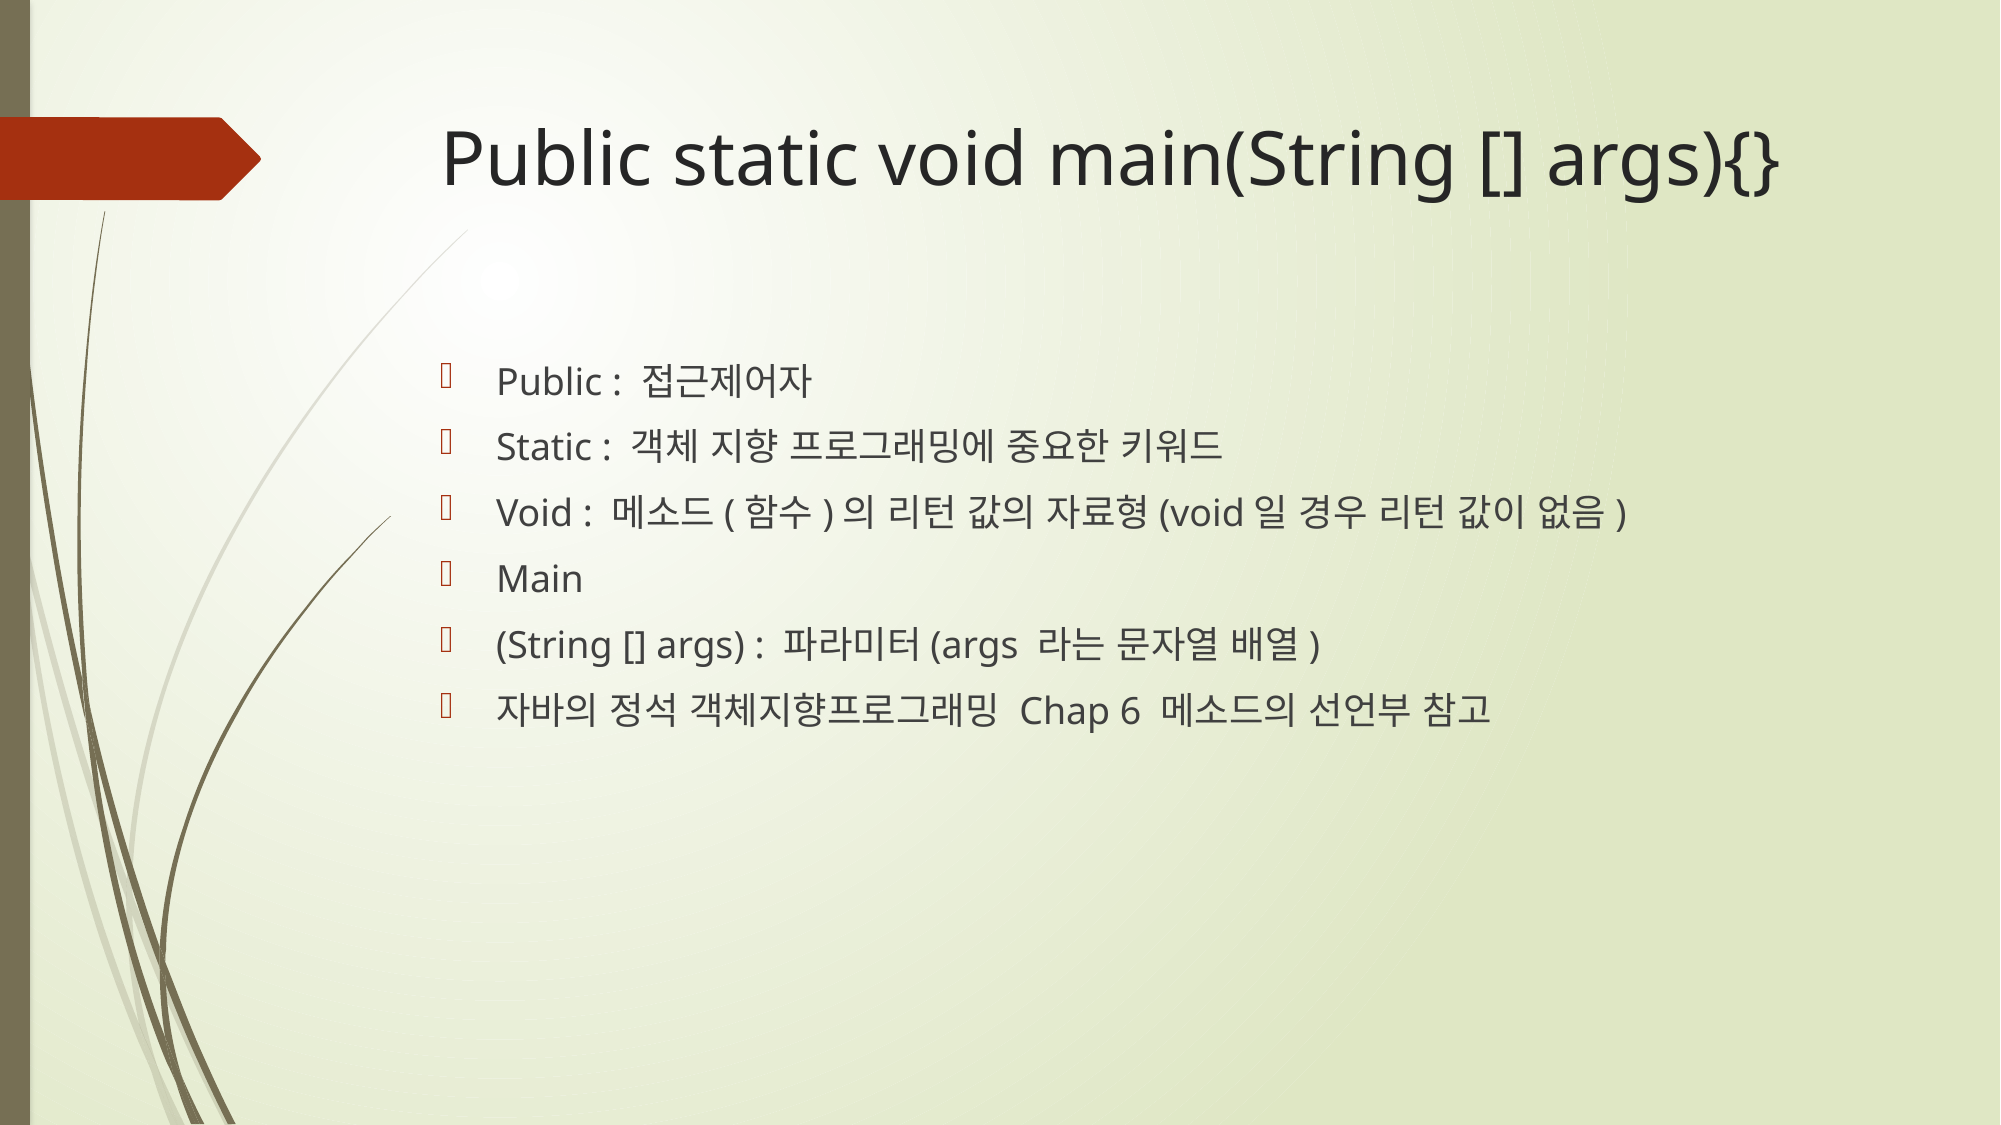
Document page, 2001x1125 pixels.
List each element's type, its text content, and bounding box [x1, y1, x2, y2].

list Public : 접근제어자 Static : 객체 지향 프로그래밍에 중요한 키워드 Void : 메소드(함수)의 리턴 값의 자료형(void일 경우 리턴 값이 없음) Main (String [] args) : 파라미터(args 라는 문자열 배열) 자바의 정석 객체지향프로그래밍 Chap 6 메소드의 선언부 참고 [424, 350, 1888, 970]
title Public static void main(String [] args){} [425, 102, 1888, 313]
